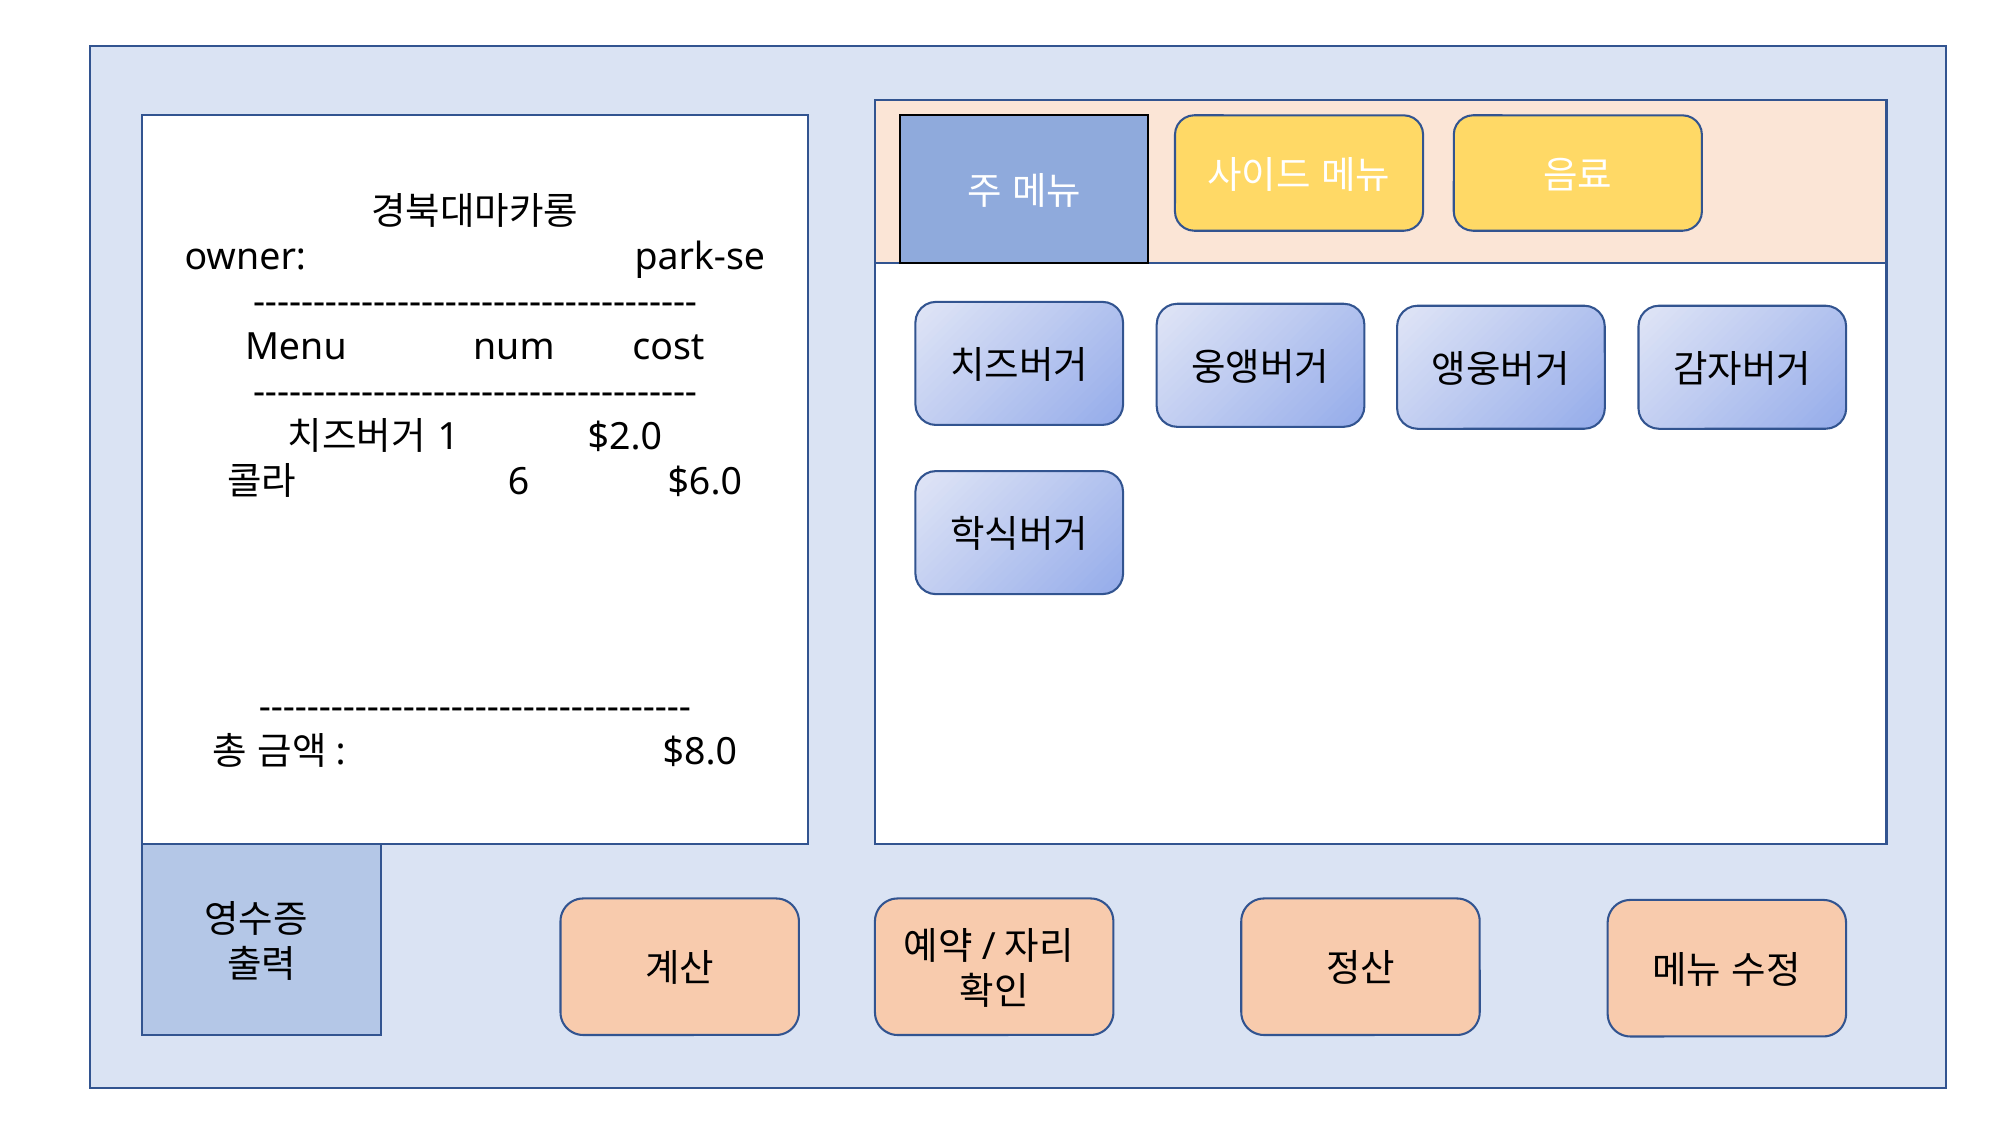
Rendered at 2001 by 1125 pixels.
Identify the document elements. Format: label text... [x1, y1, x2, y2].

text_box 주 메뉴 [899, 114, 1149, 264]
text_box [89, 45, 1947, 1089]
text_box [874, 99, 1888, 264]
text_box 앵웅버거 [1396, 304, 1606, 430]
text_box 영수증 출력 [141, 843, 382, 1036]
text_box 예약/자리 확인 [873, 897, 1115, 1037]
text_box 음료 [1452, 114, 1703, 232]
text_box 메뉴 수정 [1606, 898, 1848, 1038]
text_box 사이드 메뉴 [1173, 114, 1425, 232]
text_box 정산 [1240, 897, 1481, 1037]
text_box 치즈버거 [914, 300, 1125, 426]
text_box 학식버거 [914, 470, 1125, 596]
text_box 웅앵버거 [1155, 302, 1366, 428]
text_box 경북대마카롱 owner: park-se ------------------------------------- Menu num cost ------------------------------------- 치즈버거 1 $2.0 콜라 6 $6.0 ------------------------------------ 총 금액: $8.0 [141, 114, 809, 845]
text_box [874, 264, 1888, 845]
text_box 감자버거 [1637, 304, 1848, 430]
text_box 계산 [559, 897, 800, 1037]
